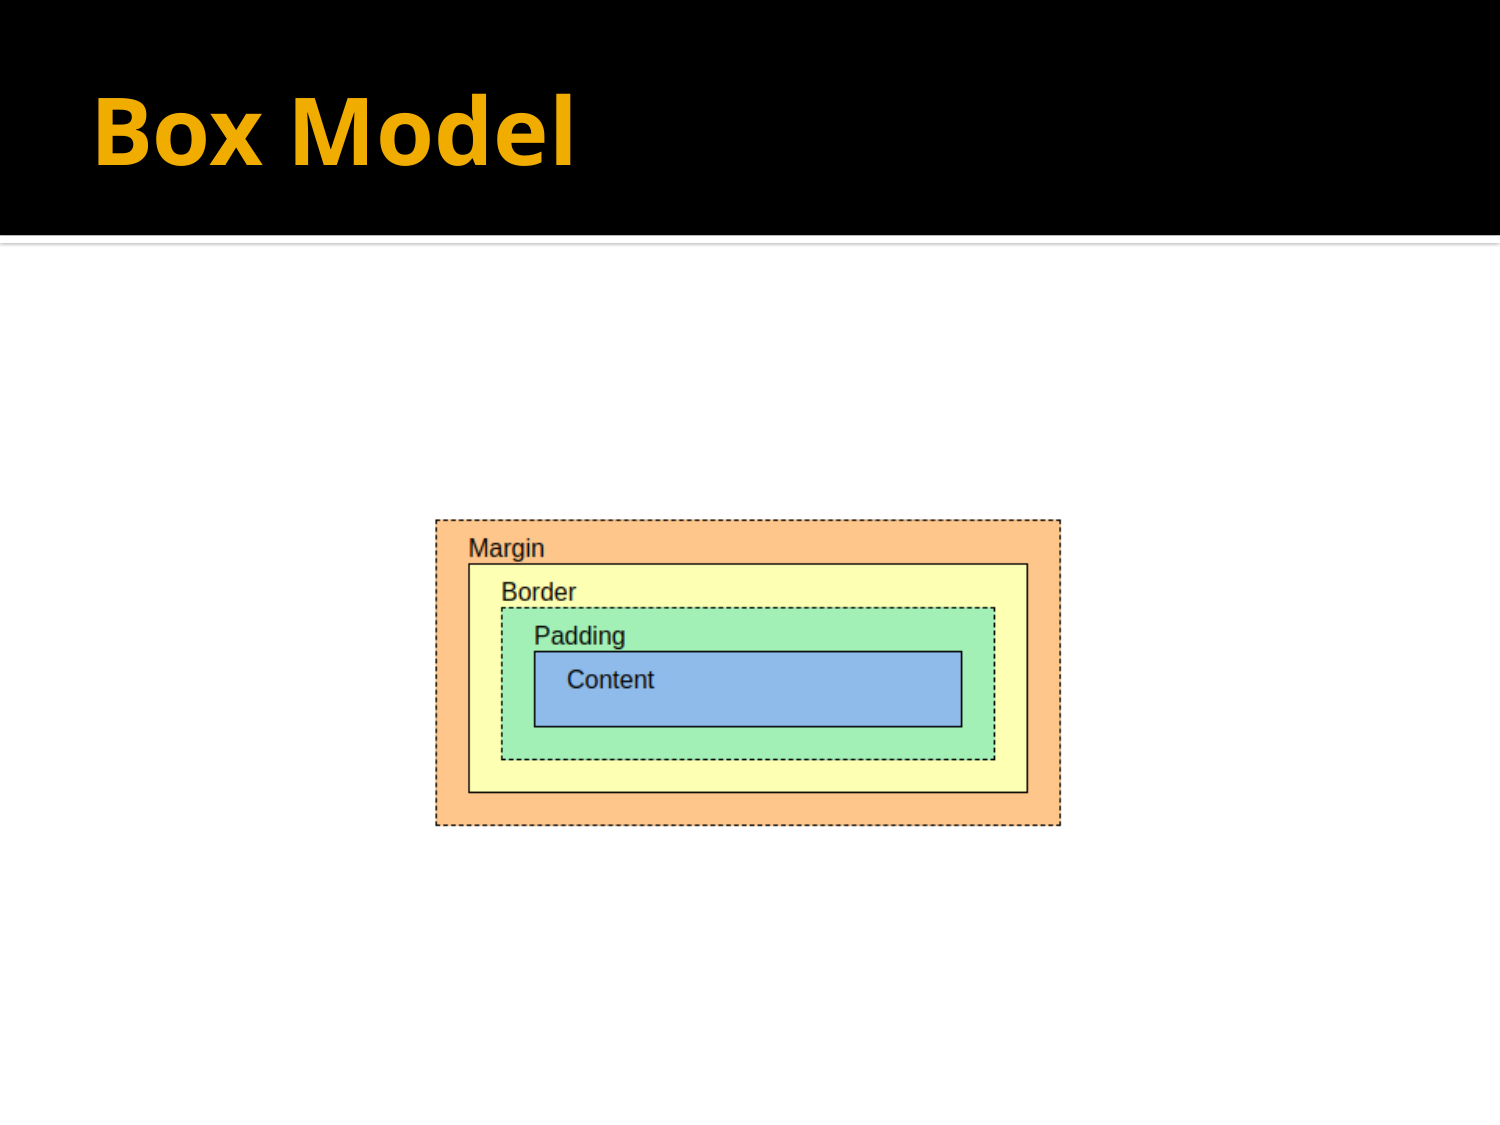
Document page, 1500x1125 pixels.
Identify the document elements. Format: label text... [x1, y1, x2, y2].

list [431, 515, 1069, 831]
title Box Model [75, 25, 1425, 231]
